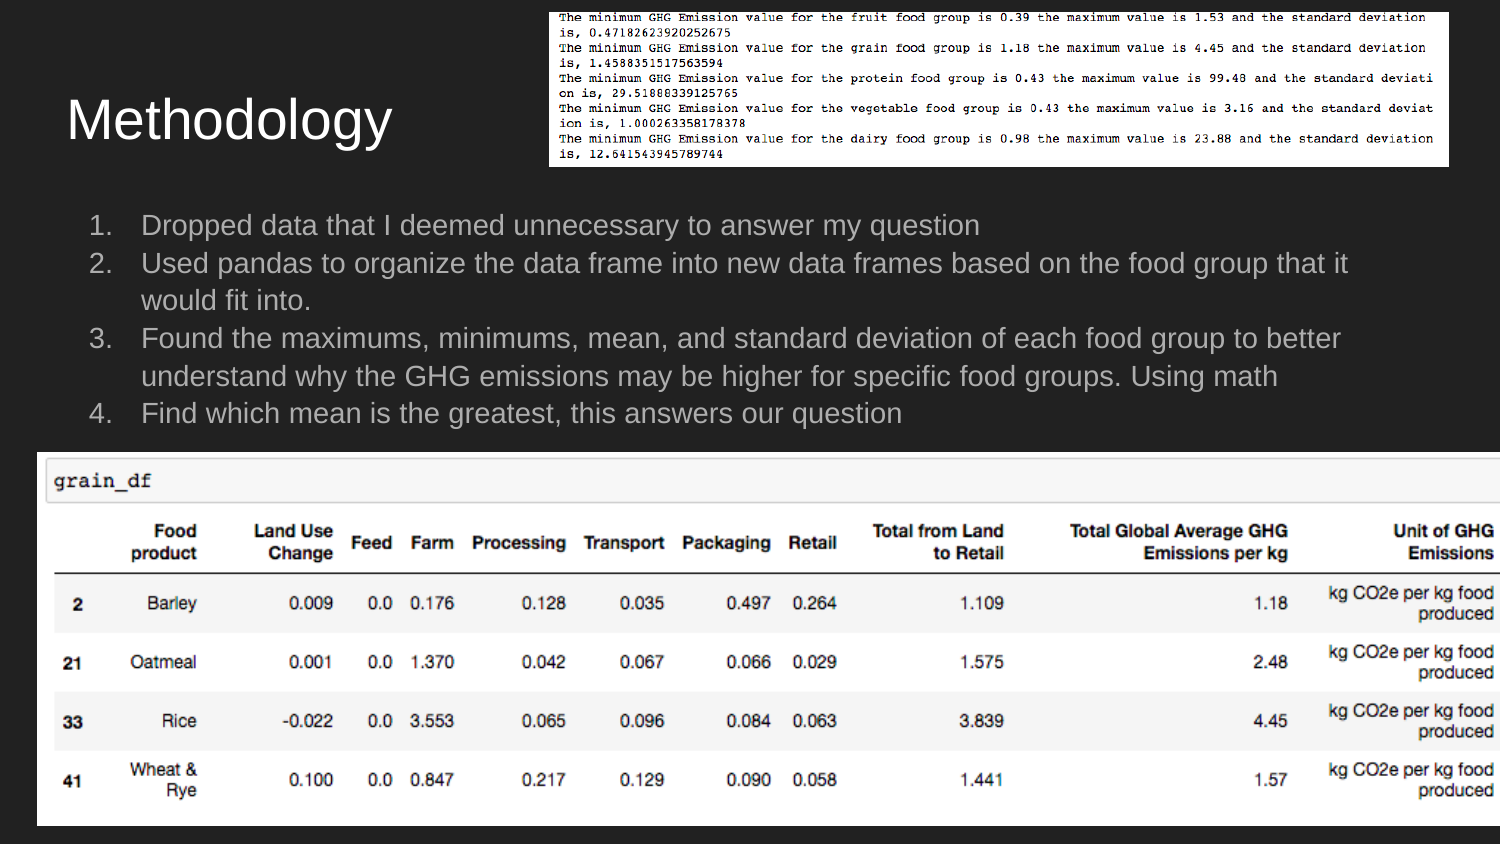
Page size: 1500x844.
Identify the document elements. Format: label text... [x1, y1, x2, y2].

picture [37, 452, 1500, 826]
picture [549, 12, 1450, 168]
title Methodology [51, 72, 543, 167]
list Dropped data that I deemed unnecessary to answer my question Used pandas to organize the data frame into new data frames based on the food group that it would fit into. Found the maximums, minimums, mean, and standard deviation of each food group to better understand why the GHG emissions may be higher for specific food groups. Using math Find which mean is the greatest, this answers our question [51, 189, 1449, 450]
